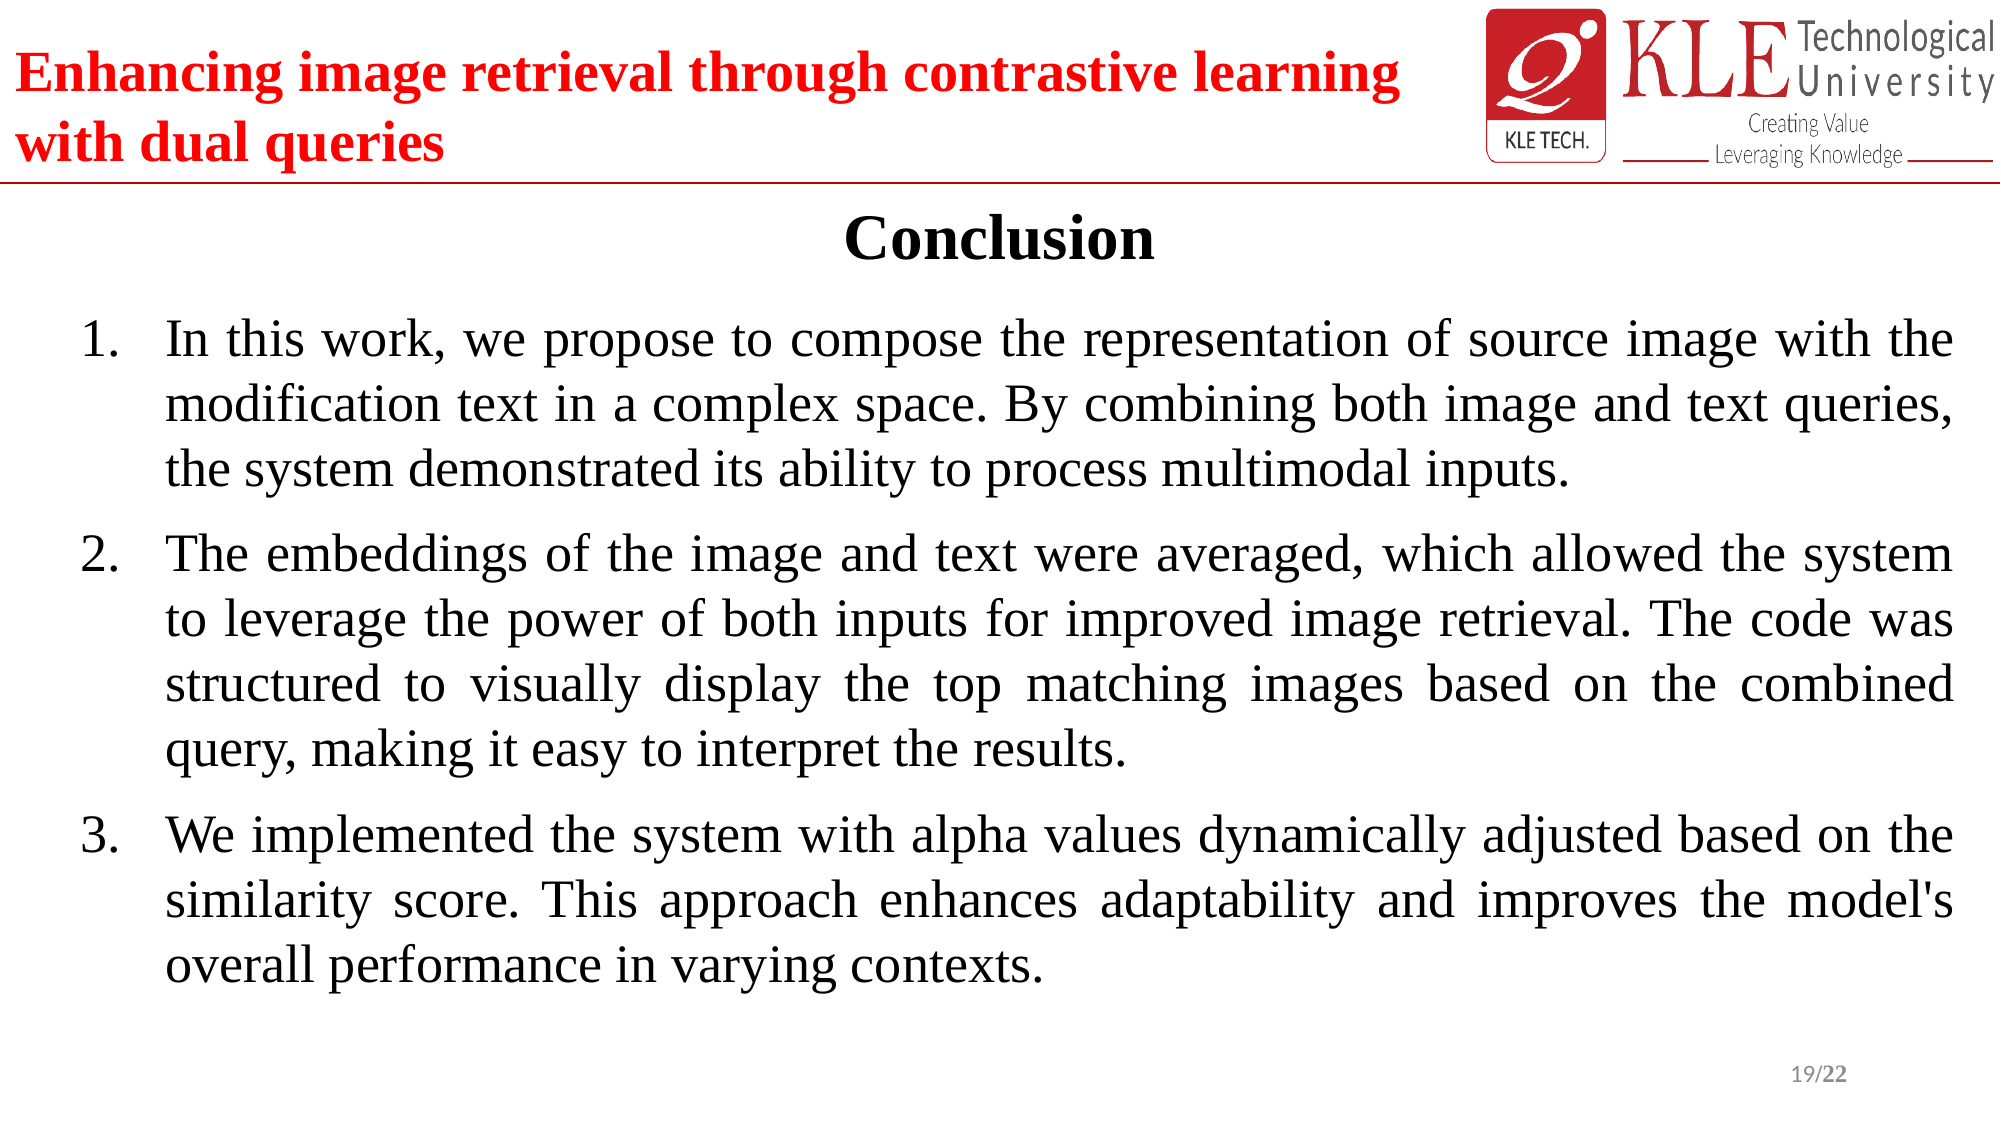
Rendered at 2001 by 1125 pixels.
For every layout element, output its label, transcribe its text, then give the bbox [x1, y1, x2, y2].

list In this work, we propose to compose the representation of source image with the modification text in a complex space. By combining both image and text queries, the system demonstrated its ability to process multimodal inputs. The embeddings of the image and text were averaged, which allowed the system to leverage the power of both inputs for improved image retrieval. The code was structured to visually display the top matching images based on the combined query, making it easy to interpret the results. We implemented the system with alpha values dynamically adjusted based on the similarity score. This approach enhances adaptability and improves the model's overall performance in varying contexts. [28, 294, 1972, 1043]
picture [1486, 0, 2000, 170]
title Conclusion [137, 196, 1863, 282]
text_box Enhancing image retrieval through contrastive learning with dual queries [0, 25, 1463, 181]
slide_number 19/22 [1412, 1042, 1863, 1103]
